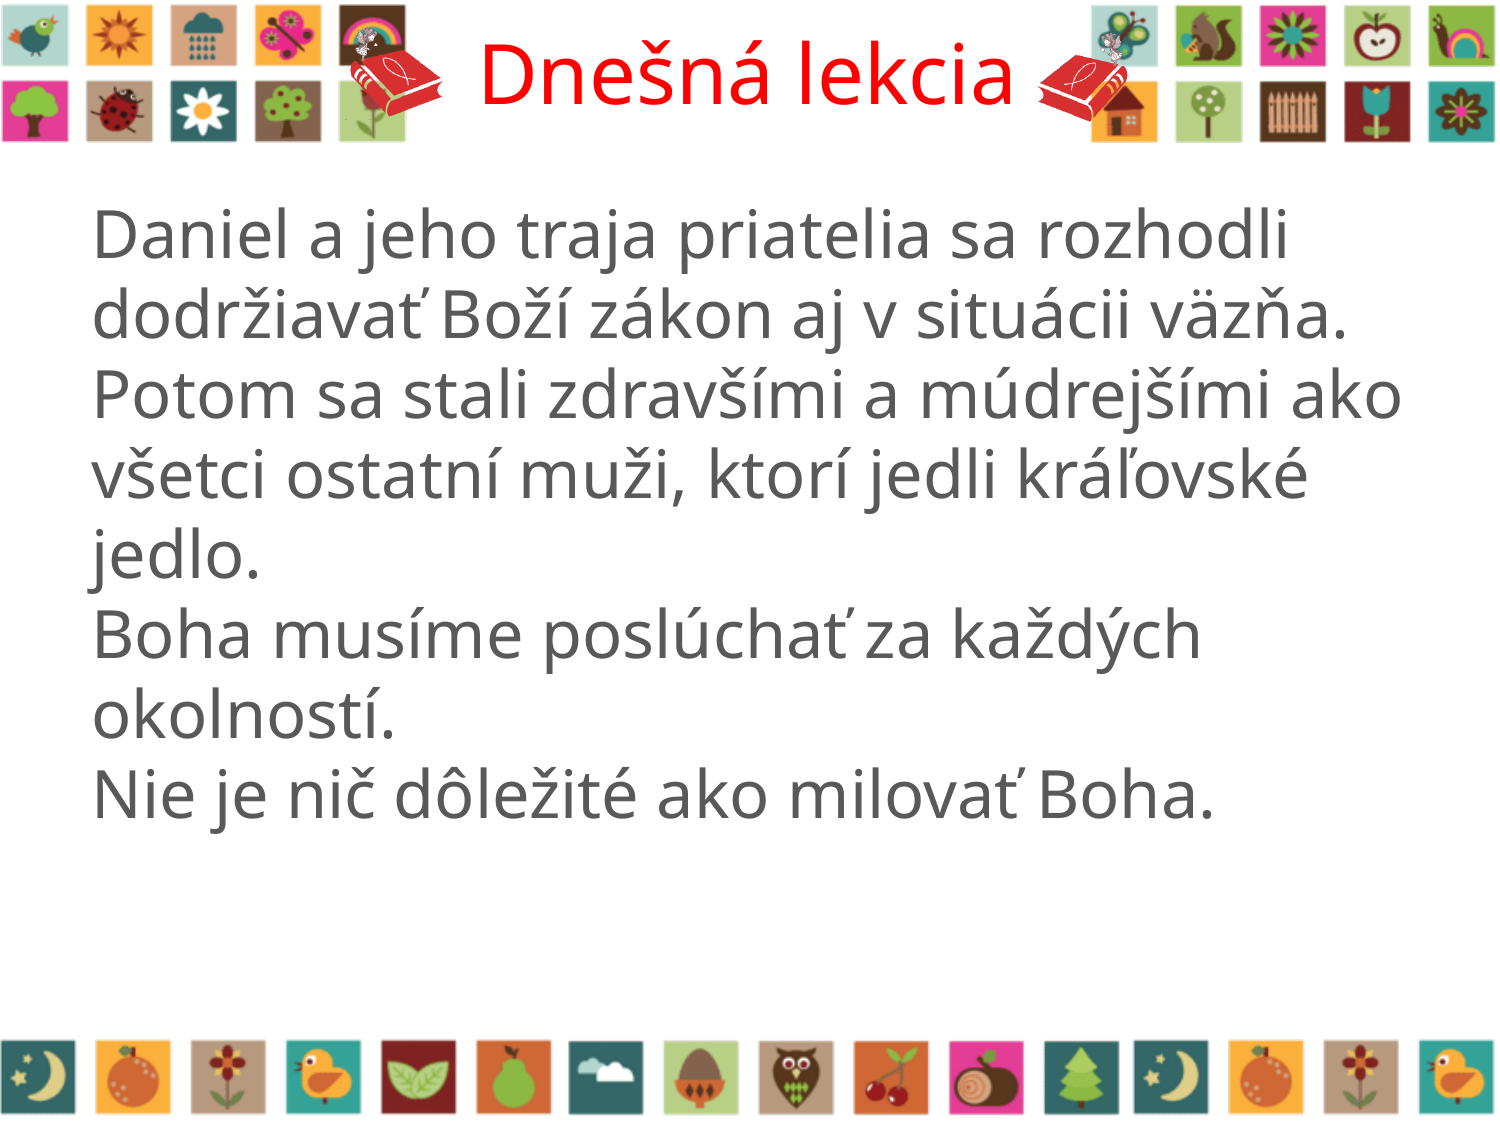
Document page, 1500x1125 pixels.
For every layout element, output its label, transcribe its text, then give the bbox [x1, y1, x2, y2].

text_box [0, 1028, 1500, 1118]
picture [0, 3, 475, 150]
picture [1005, 3, 1500, 150]
text_box Daniel a jeho traja priatelia sa rozhodli dodržiavať Boží zákon aj v situácii väzňa. Potom sa stali zdravšími a múdrejšími ako všetci ostatní muži, ktorí jedli kráľovské jedlo. Boha musíme poslúchať za každých okolností. Nie je nič dôležité ako milovať Boha. [76, 184, 1424, 839]
text_box Dnešná lekcia [425, 13, 1078, 129]
